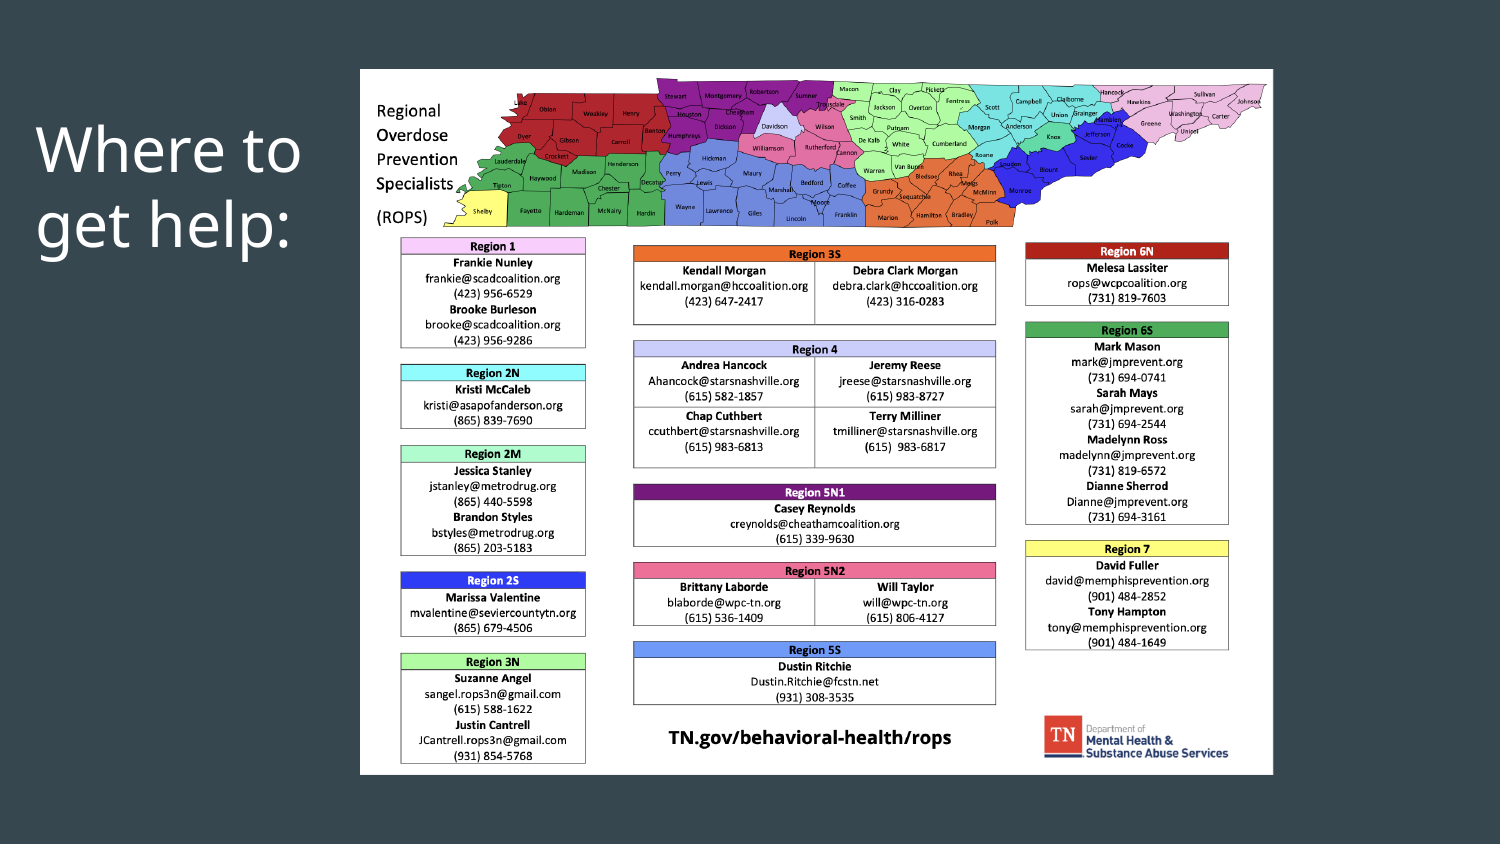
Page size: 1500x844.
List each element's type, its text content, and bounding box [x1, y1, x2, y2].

picture [359, 69, 1275, 775]
title Where to get help: [19, 95, 354, 288]
